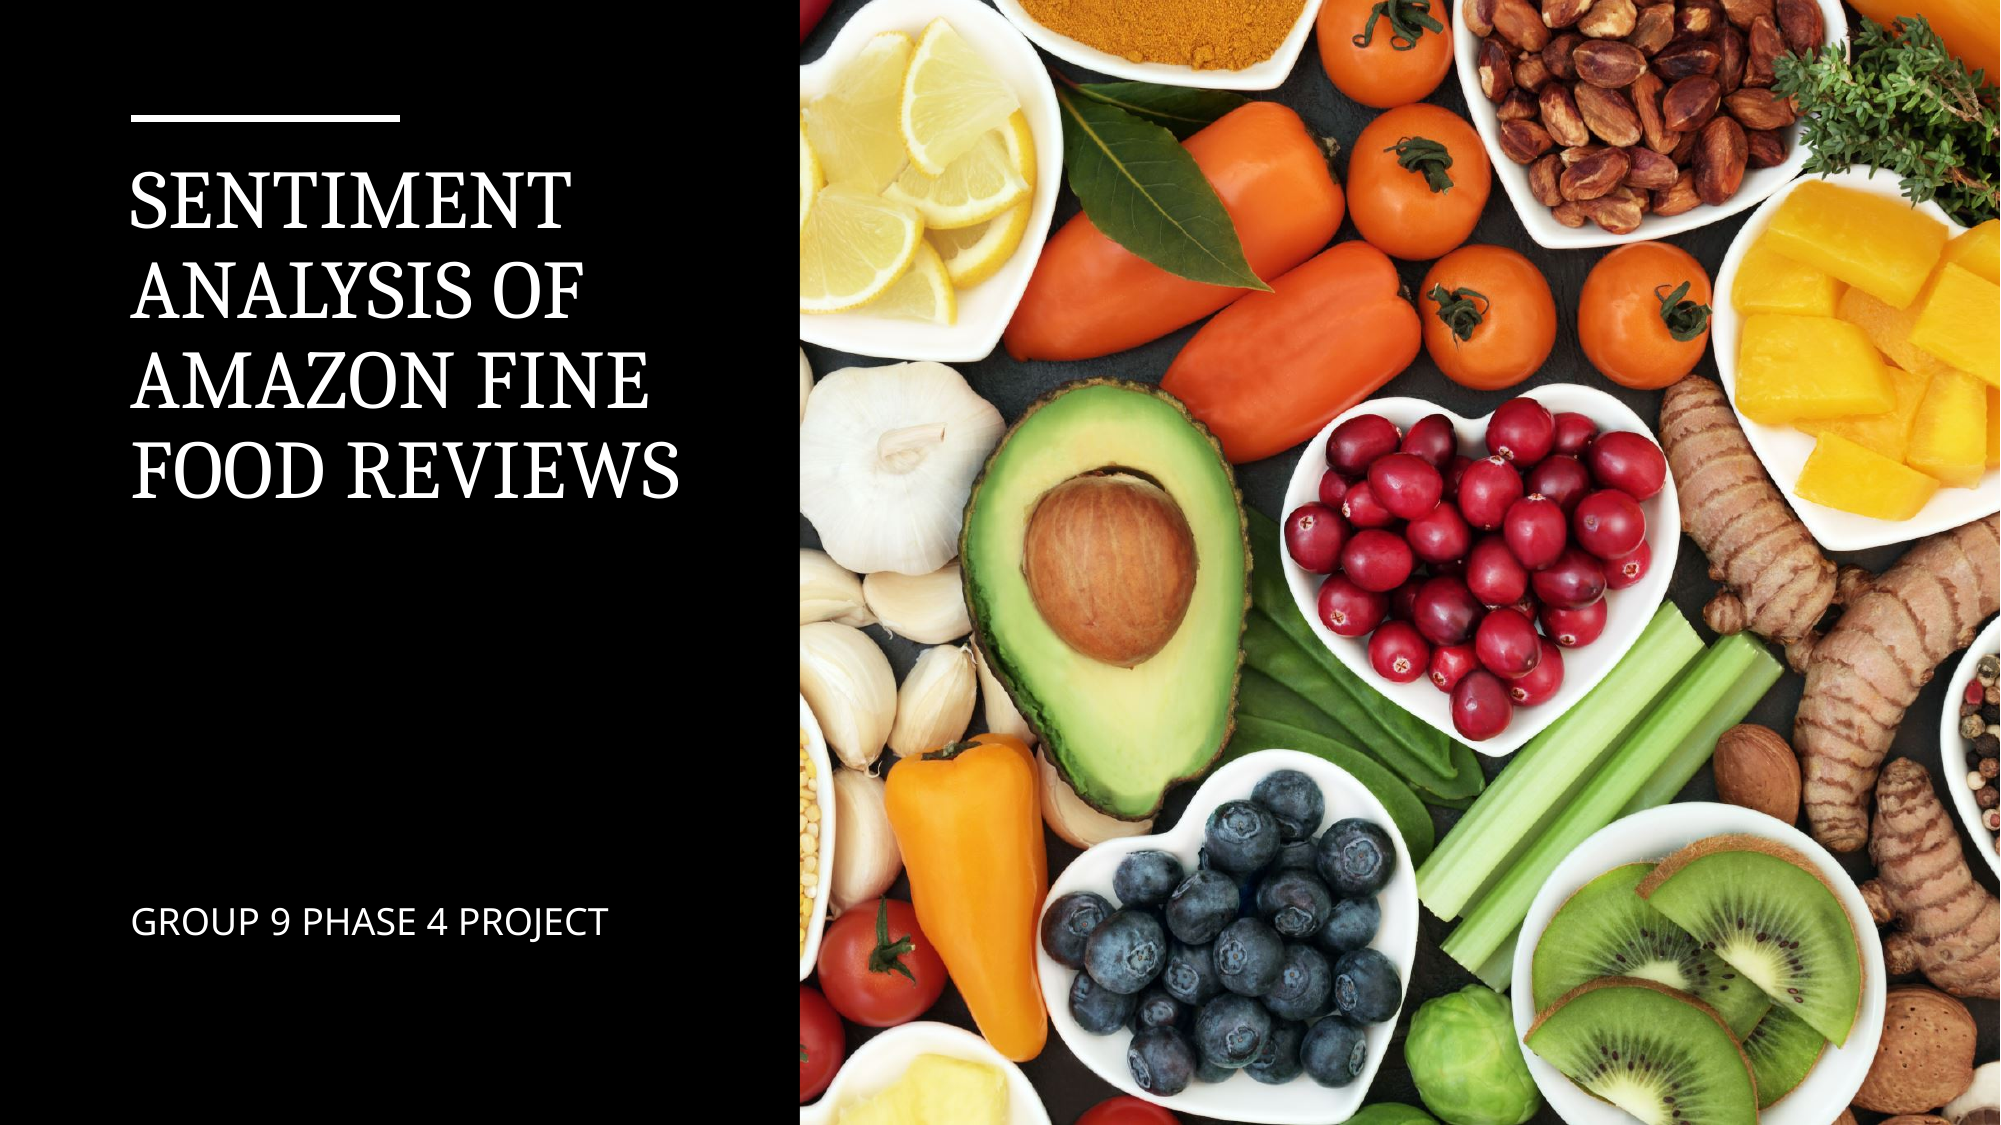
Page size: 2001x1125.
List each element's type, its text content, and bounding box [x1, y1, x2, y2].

title Sentiment Analysis of Amazon Fine Food Reviews [115, 149, 710, 747]
picture [799, 0, 2000, 1125]
text_box [0, 0, 799, 1125]
subtitle GROUP 9 PHASE 4 PROJECT [115, 811, 670, 951]
